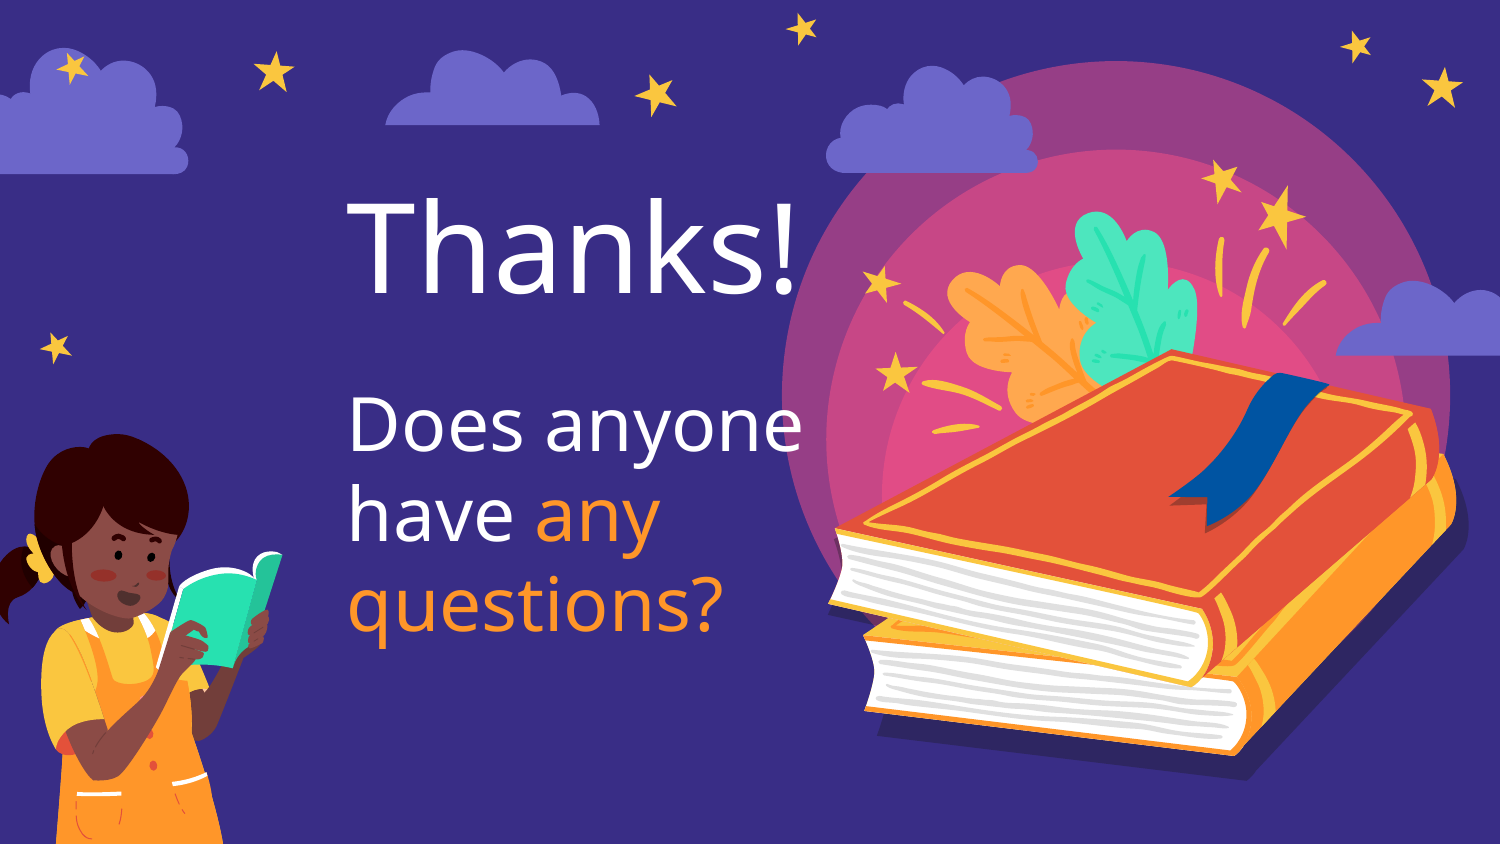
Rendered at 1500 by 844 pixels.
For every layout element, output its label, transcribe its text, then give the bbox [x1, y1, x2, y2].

title Thanks! [331, 153, 1035, 310]
subtitle Does anyone have any questions? [331, 361, 876, 675]
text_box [0, 433, 283, 844]
